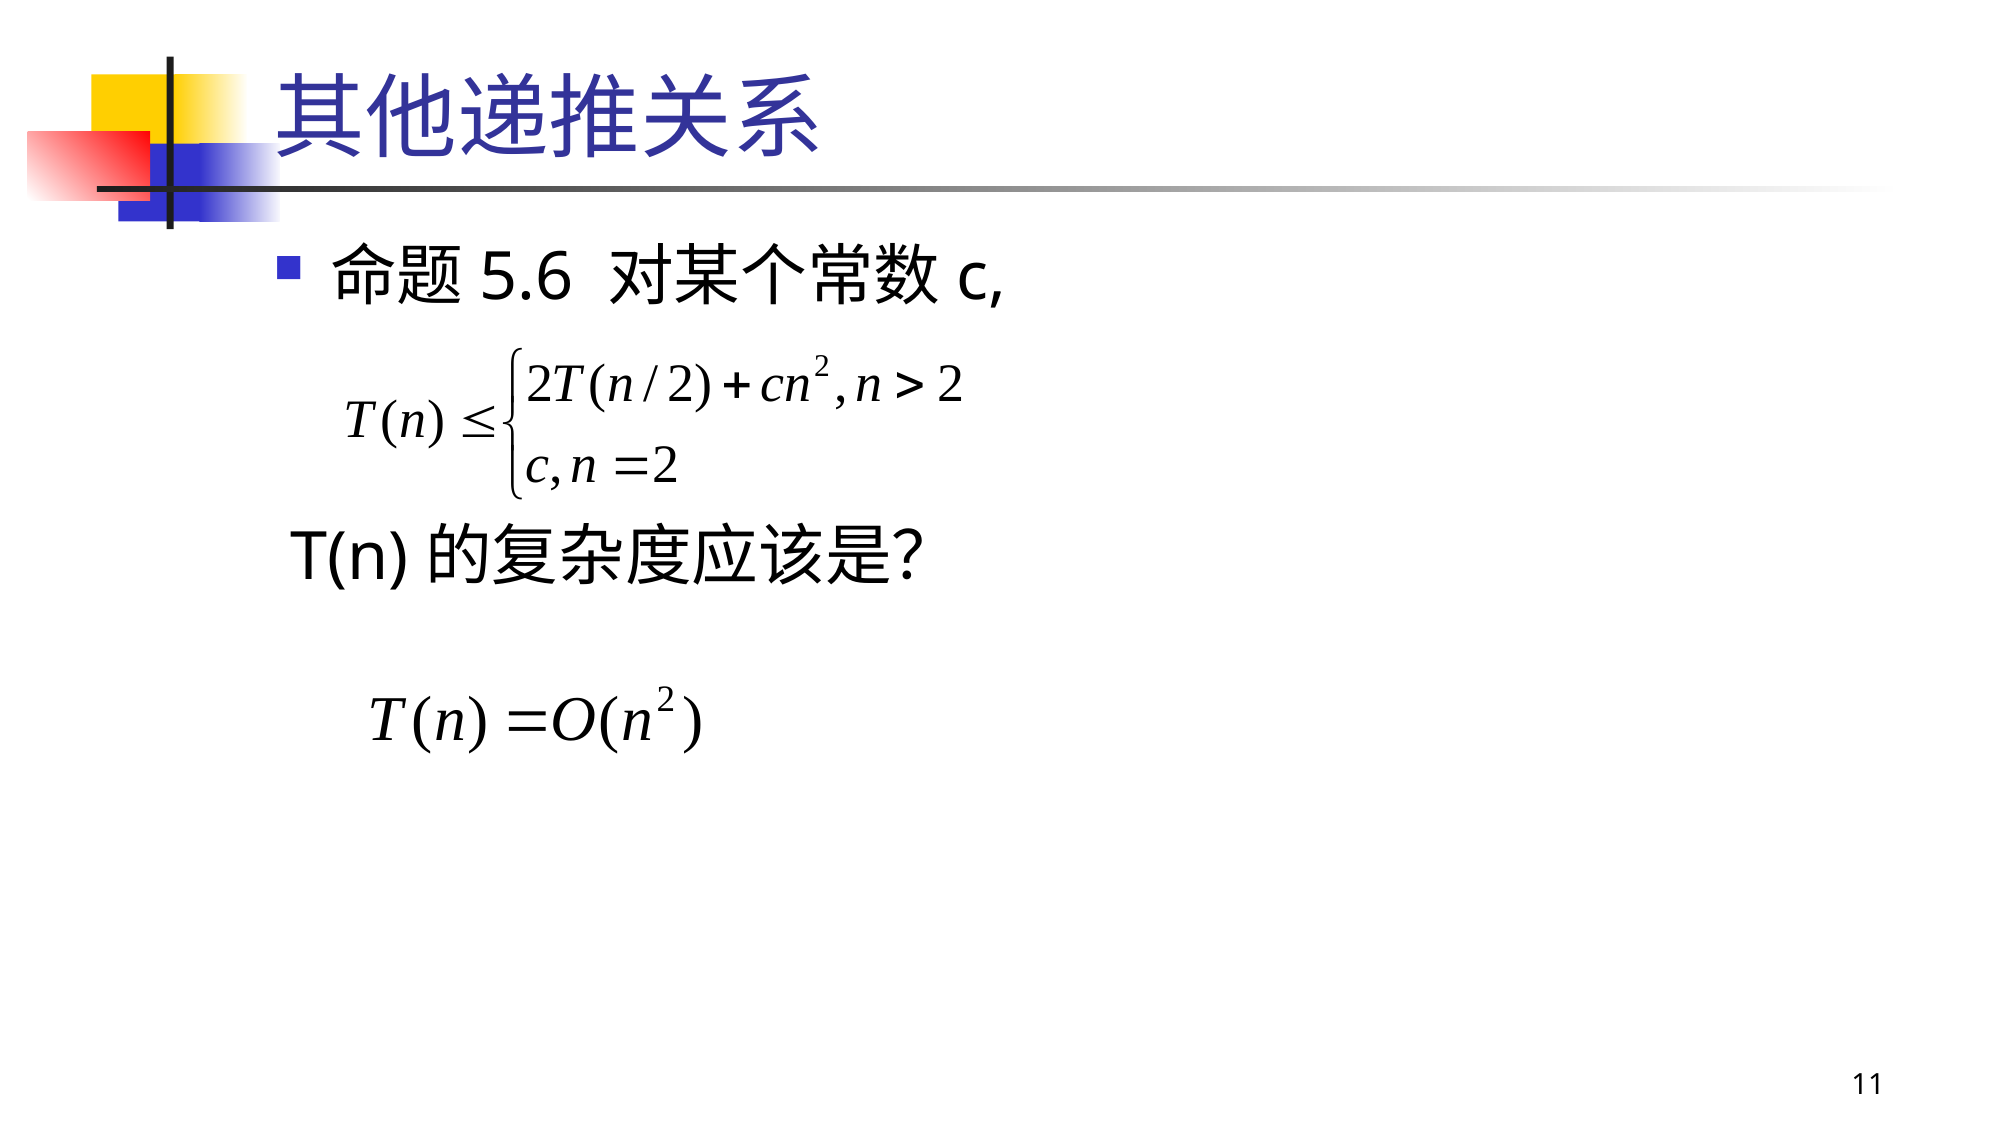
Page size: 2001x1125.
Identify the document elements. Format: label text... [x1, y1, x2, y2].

title 其他递推关系 [258, 54, 1538, 177]
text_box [338, 337, 974, 510]
list 命题5.6 对某个常数c, T(n)的复杂度应该是？ [258, 225, 1959, 901]
slide_number 11 [1483, 1037, 1900, 1113]
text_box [362, 671, 713, 767]
